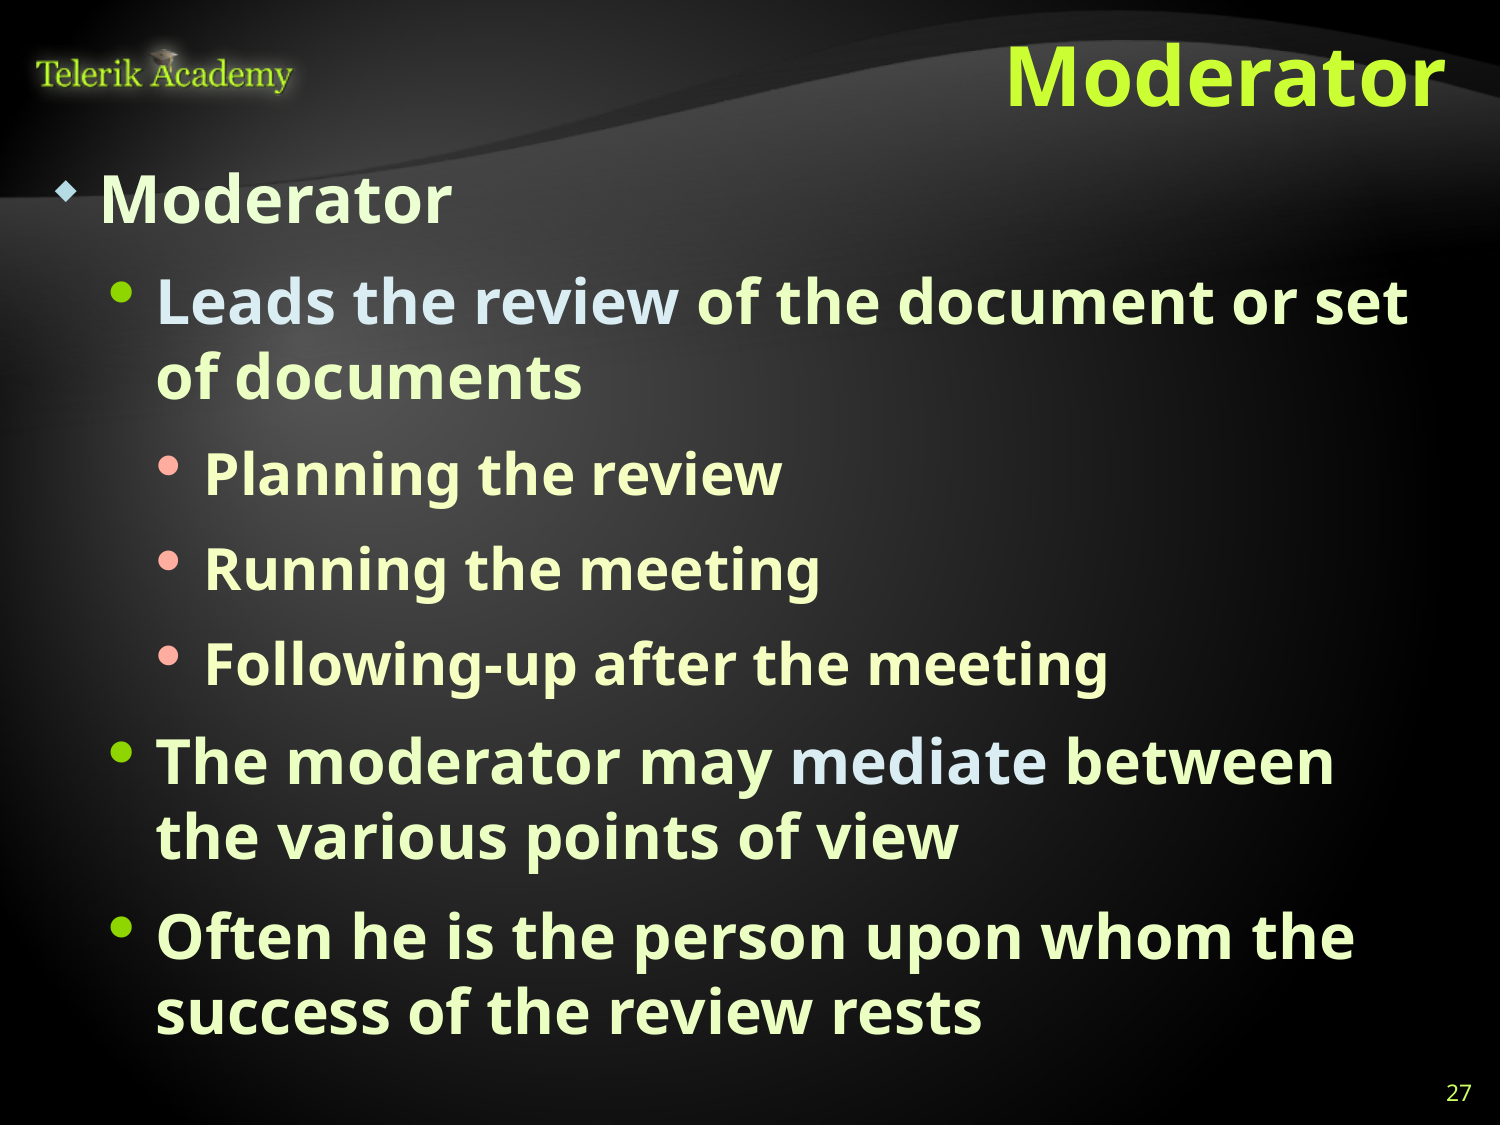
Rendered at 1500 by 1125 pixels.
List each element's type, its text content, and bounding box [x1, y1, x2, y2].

list Moderator Leads the review of the document or set of documents Planning the review Running the meeting Following-up after the meeting The moderator may mediate between the various points of view Often he is the person upon whom the success of the review rests [37, 149, 1463, 1100]
picture [0, 0, 1500, 1125]
slide_number 27 [1412, 1074, 1488, 1113]
title Moderator [300, 12, 1463, 149]
